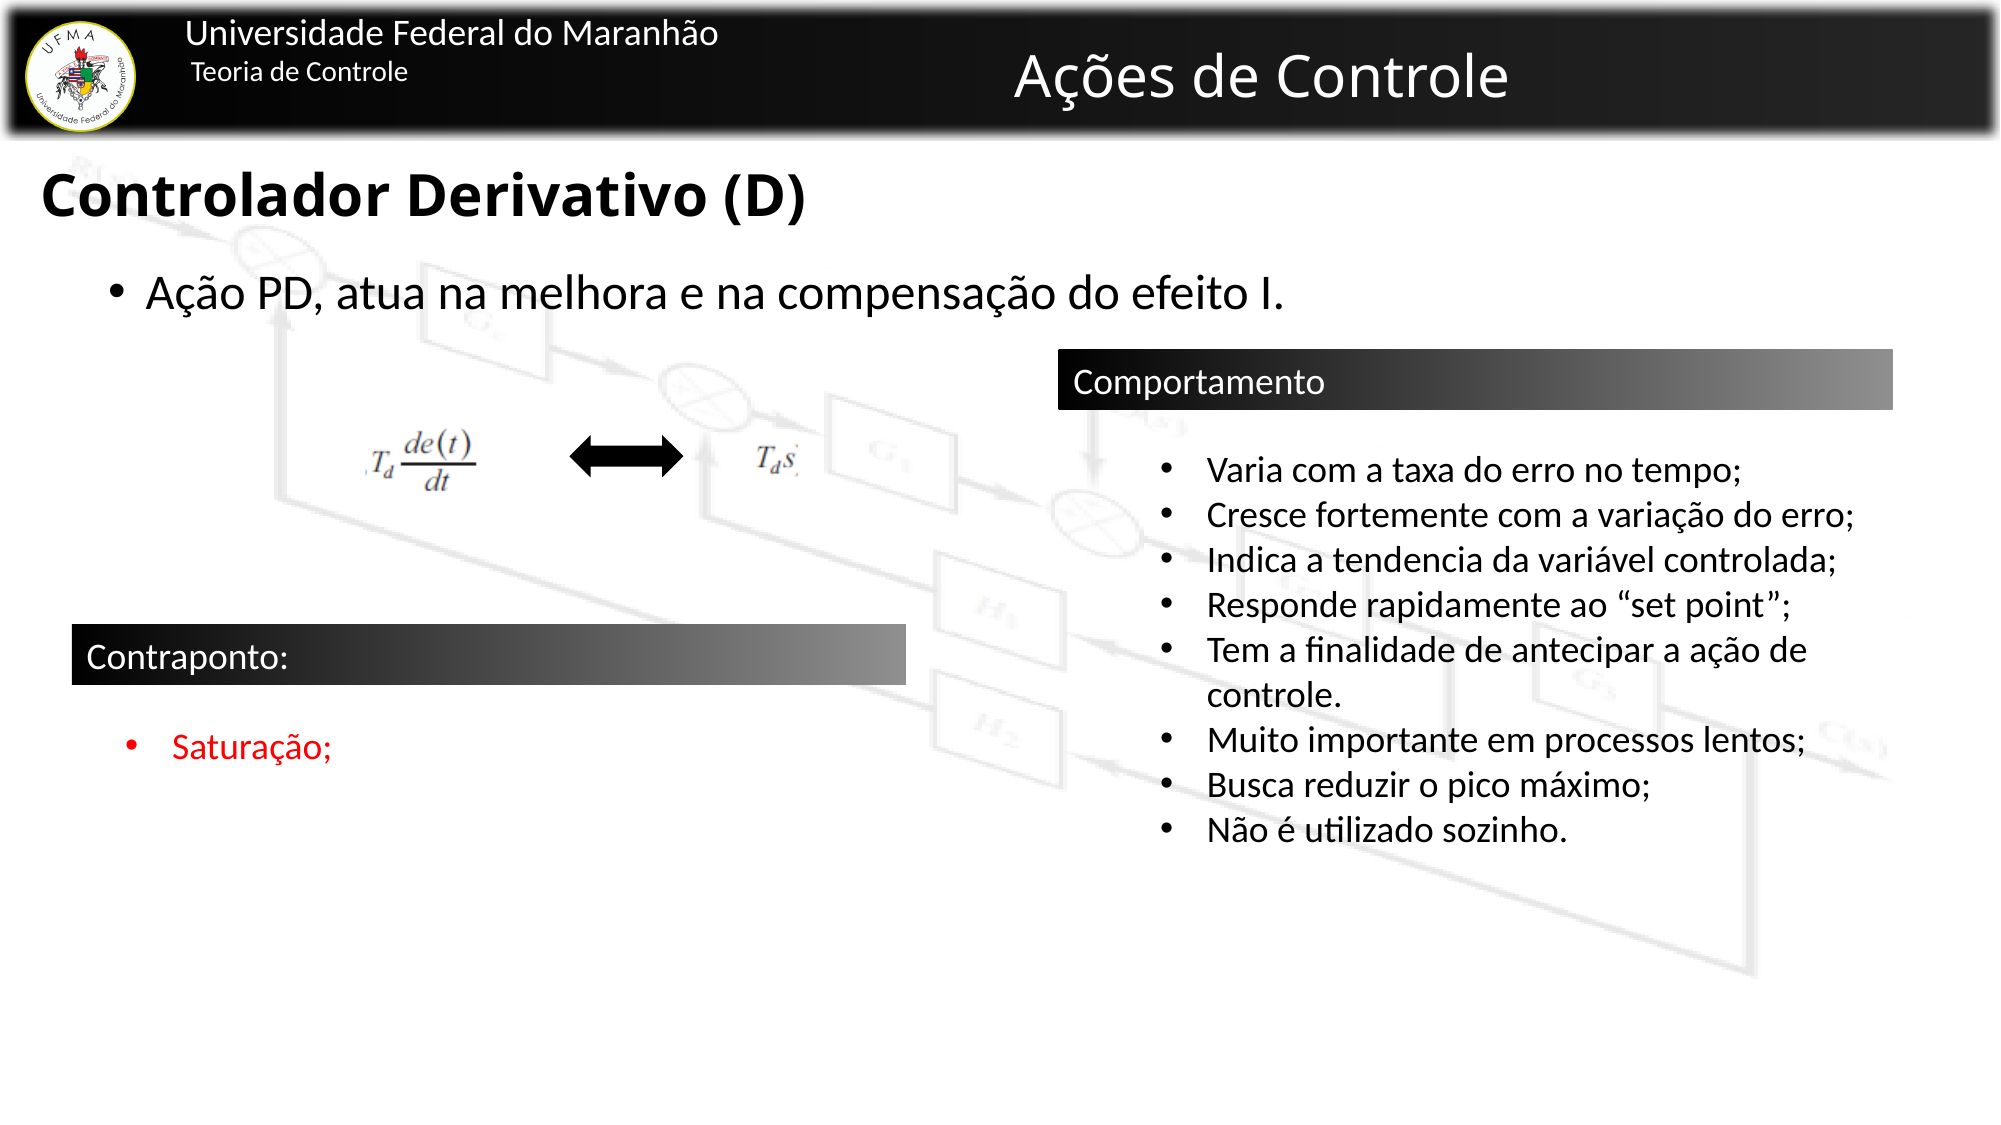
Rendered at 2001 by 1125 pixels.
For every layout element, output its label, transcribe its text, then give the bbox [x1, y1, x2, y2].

text_box Controlador Derivativo (D) [25, 151, 1554, 243]
text_box [569, 434, 684, 478]
picture [750, 431, 798, 485]
picture [365, 403, 489, 513]
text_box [0, 0, 2000, 142]
text_box Varia com a taxa do erro no tempo; Cresce fortemente com a variação do erro; Indica a tendencia da variável controlada; Responde rapidamente ao “set point”; Tem a finalidade de antecipar a ação de controle. Muito importante em processos lentos; Busca reduzir o pico máximo; Não é utilizado sozinho. [1145, 437, 1899, 858]
list Ação PD, atua na melhora e na compensação do efeito I. [93, 259, 1819, 973]
text_box Comportamento [1058, 349, 1893, 410]
text_box Contraponto: [71, 624, 906, 685]
text_box Saturação; [110, 714, 794, 819]
